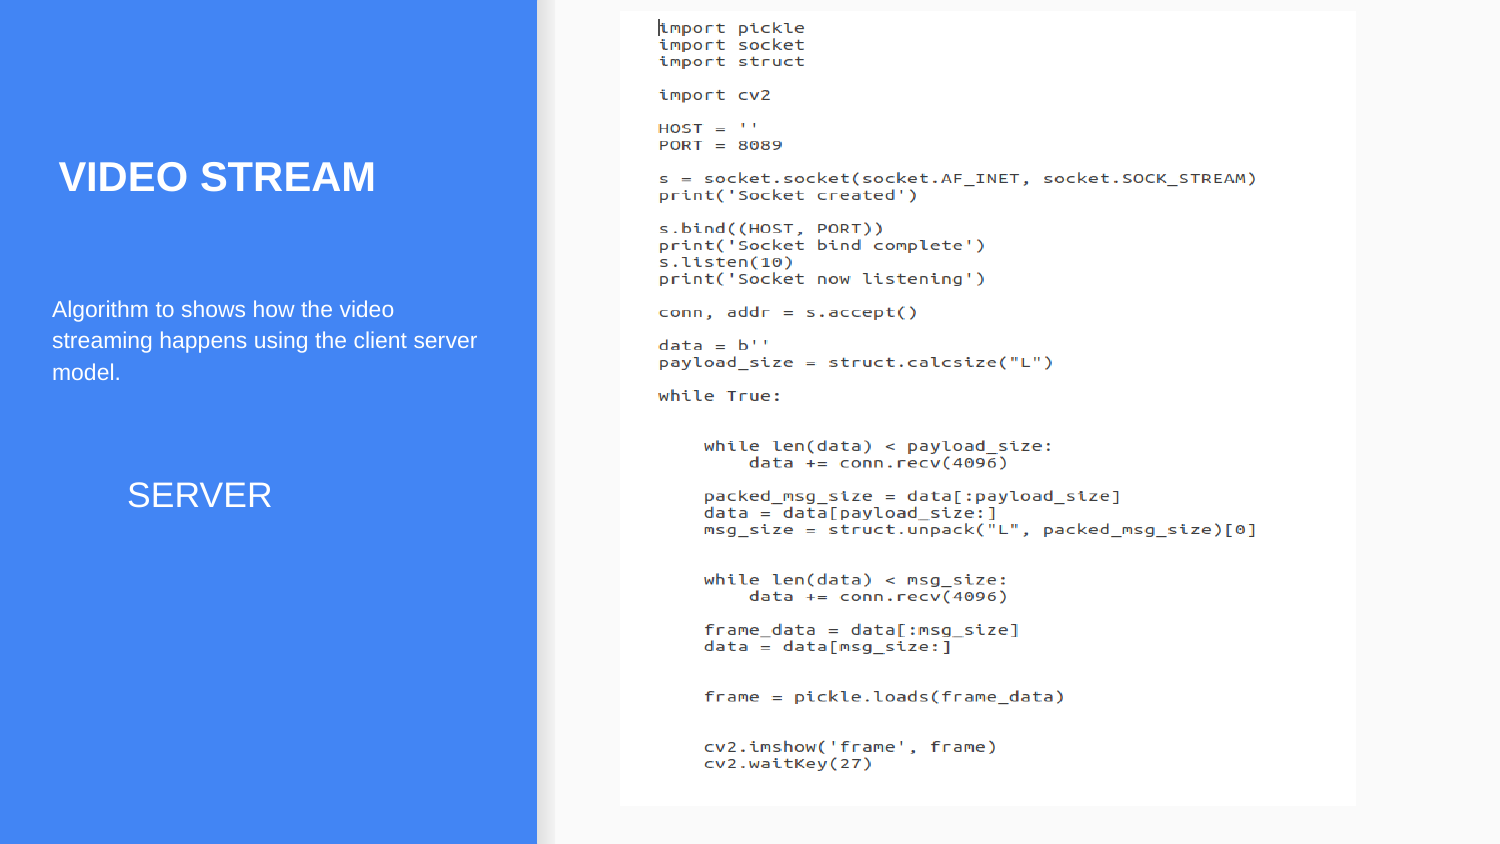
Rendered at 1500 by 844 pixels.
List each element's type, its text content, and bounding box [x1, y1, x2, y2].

list Algorithm to shows how the video streaming happens using the client server model. SERVER [37, 240, 498, 760]
picture [619, 11, 1356, 806]
title VIDEO STREAM [43, 58, 505, 216]
